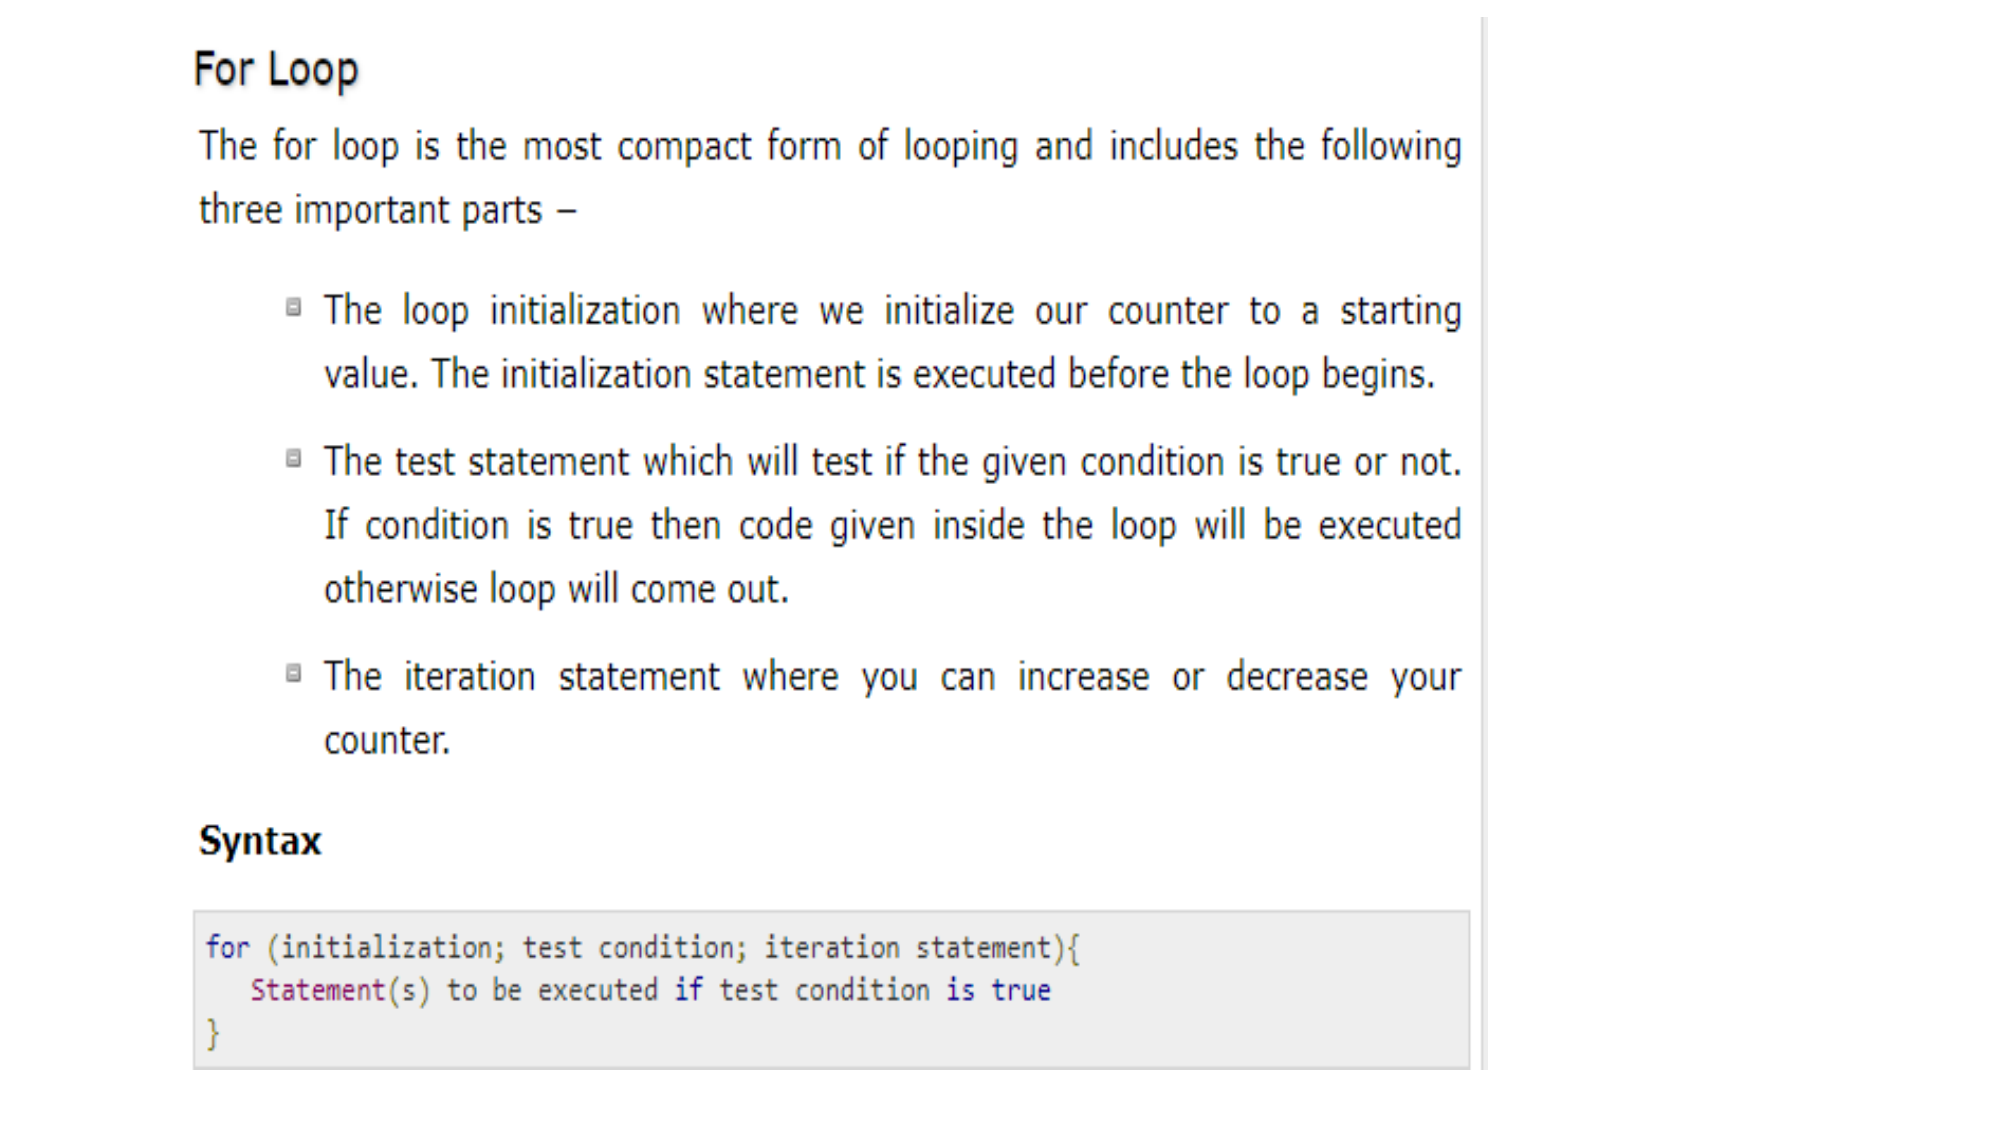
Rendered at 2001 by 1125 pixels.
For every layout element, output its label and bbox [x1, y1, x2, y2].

list [183, 17, 1488, 1070]
